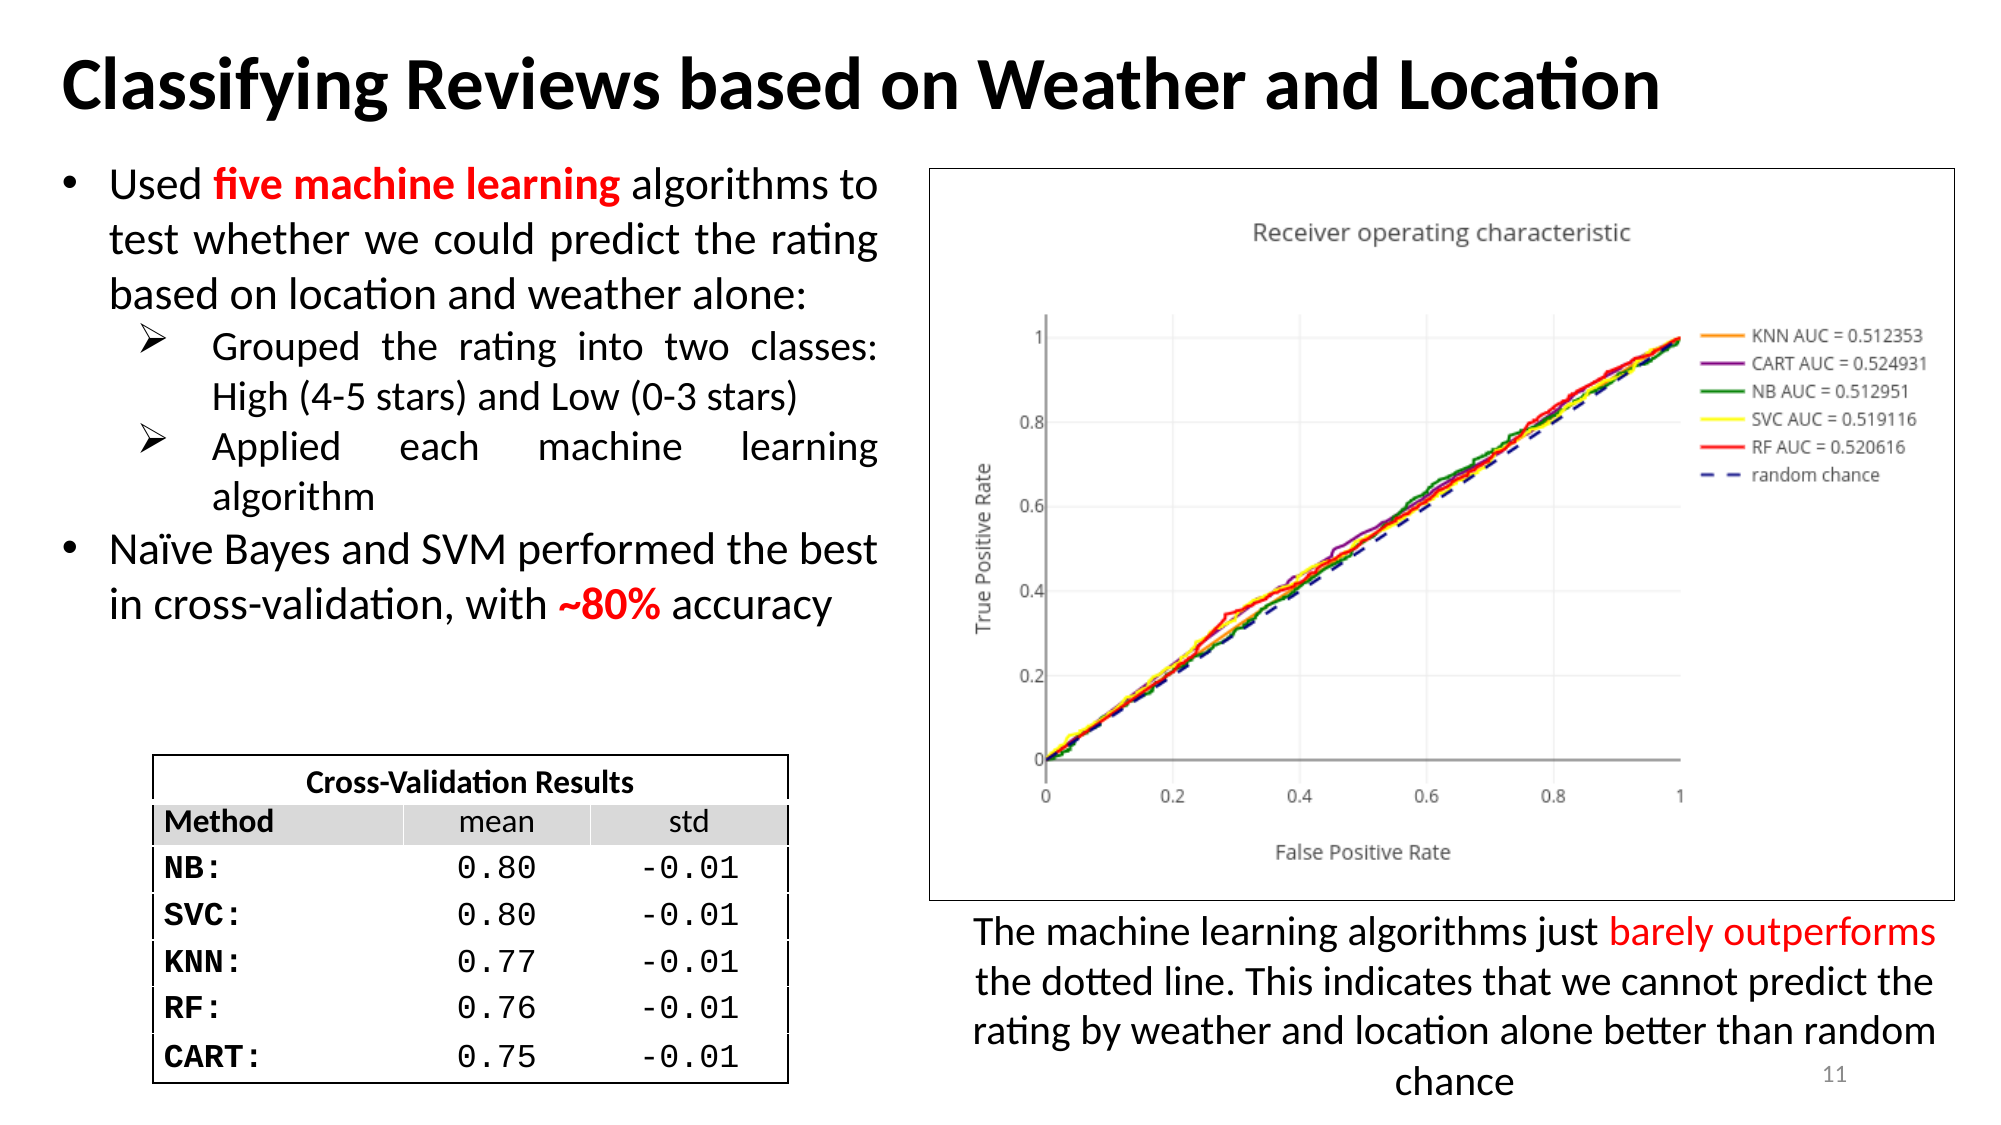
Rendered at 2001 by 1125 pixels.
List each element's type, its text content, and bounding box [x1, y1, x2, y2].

picture [929, 168, 1955, 901]
table_cell -0.01 [591, 941, 787, 986]
table_cell 0.80 [404, 847, 590, 892]
table_cell mean [404, 805, 590, 845]
table_cell SVC: [154, 894, 403, 939]
text_box Classifying Reviews based on Weather and Location [47, 37, 1975, 169]
table_cell 0.77 [404, 941, 590, 986]
table_cell Method [154, 805, 403, 845]
table_cell 0.76 [404, 987, 590, 1033]
table_cell CART: [154, 1034, 403, 1082]
table_cell -0.01 [591, 894, 787, 939]
text_box The machine learning algorithms just barely outperforms the dotted line. This indicates that we cannot predict the rating by weather and location alone better than random chance [954, 901, 1955, 1111]
table_cell NB: [154, 847, 403, 892]
table_cell KNN: [154, 941, 403, 986]
table_cell std [591, 805, 787, 845]
table_cell -0.01 [591, 987, 787, 1033]
table_cell 0.75 [404, 1034, 590, 1082]
text_box Used five machine learning algorithms to test whether we could predict the rating based on location and weather alone: Grouped the rating into two classes: High (4-5 stars) and Low (0-3 stars) Applied each machine learning algorithm Naïve Bayes and SVM performed the best in cross-validation, with ~80% accuracy [47, 146, 894, 777]
table_header Cross-Validation Results [154, 756, 787, 799]
table_cell -0.01 [591, 1034, 787, 1082]
table_cell 0.80 [404, 894, 590, 939]
table_cell RF: [154, 987, 403, 1033]
table_cell -0.01 [591, 847, 787, 892]
